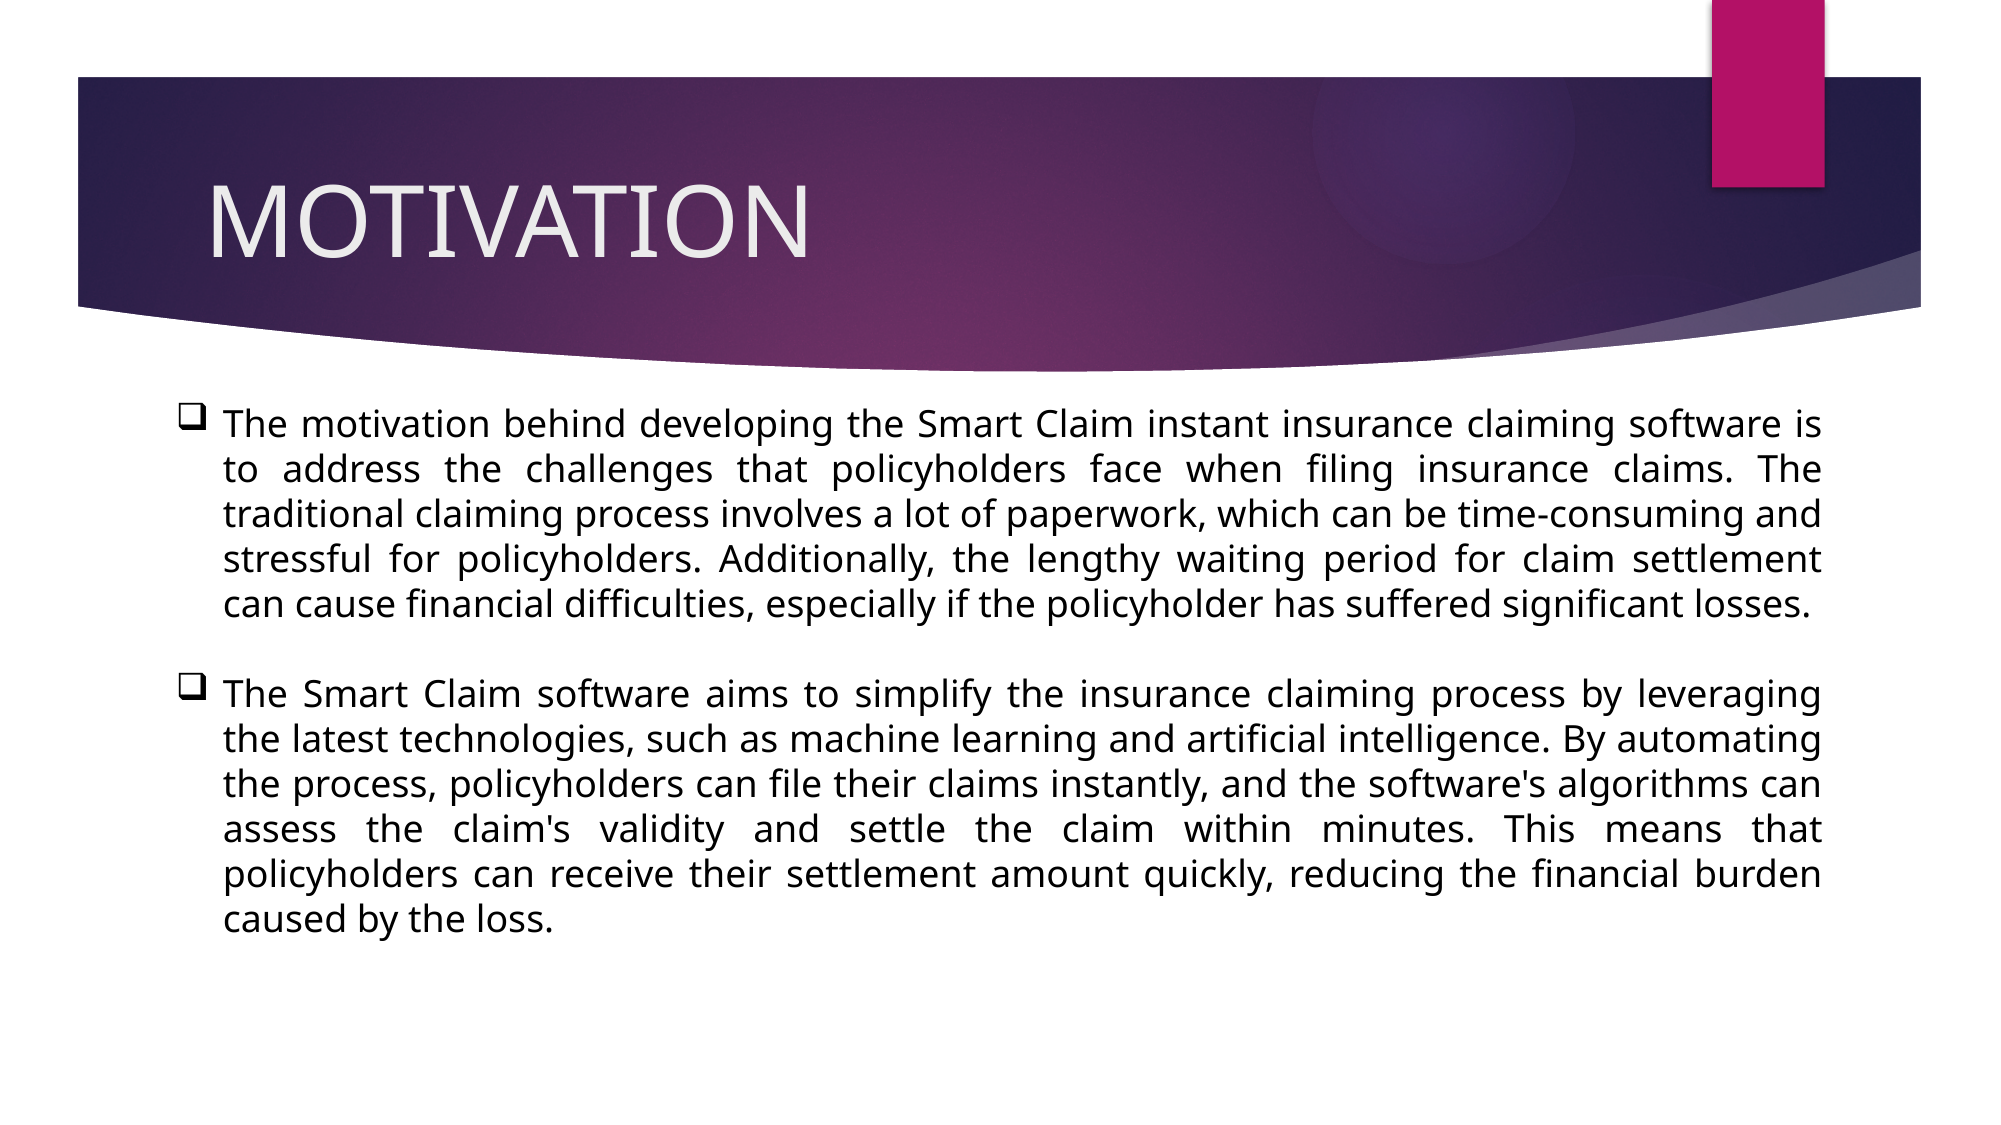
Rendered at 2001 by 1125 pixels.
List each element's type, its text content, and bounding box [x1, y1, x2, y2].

text_box The motivation behind developing the Smart Claim instant insurance claiming software is to address the challenges that policyholders face when filing insurance claims. The traditional claiming process involves a lot of paperwork, which can be time-consuming and stressful for policyholders. Additionally, the lengthy waiting period for claim settlement can cause financial difficulties, especially if the policyholder has suffered significant losses. The Smart Claim software aims to simplify the insurance claiming process by leveraging the latest technologies, such as machine learning and artificial intelligence. By automating the process, policyholders can file their claims instantly, and the software's algorithms can assess the claim's validity and settle the claim within minutes. This means that policyholders can receive their settlement amount quickly, reducing the financial burden caused by the loss. [161, 392, 1839, 947]
title MOTIVATION [189, 159, 1627, 276]
